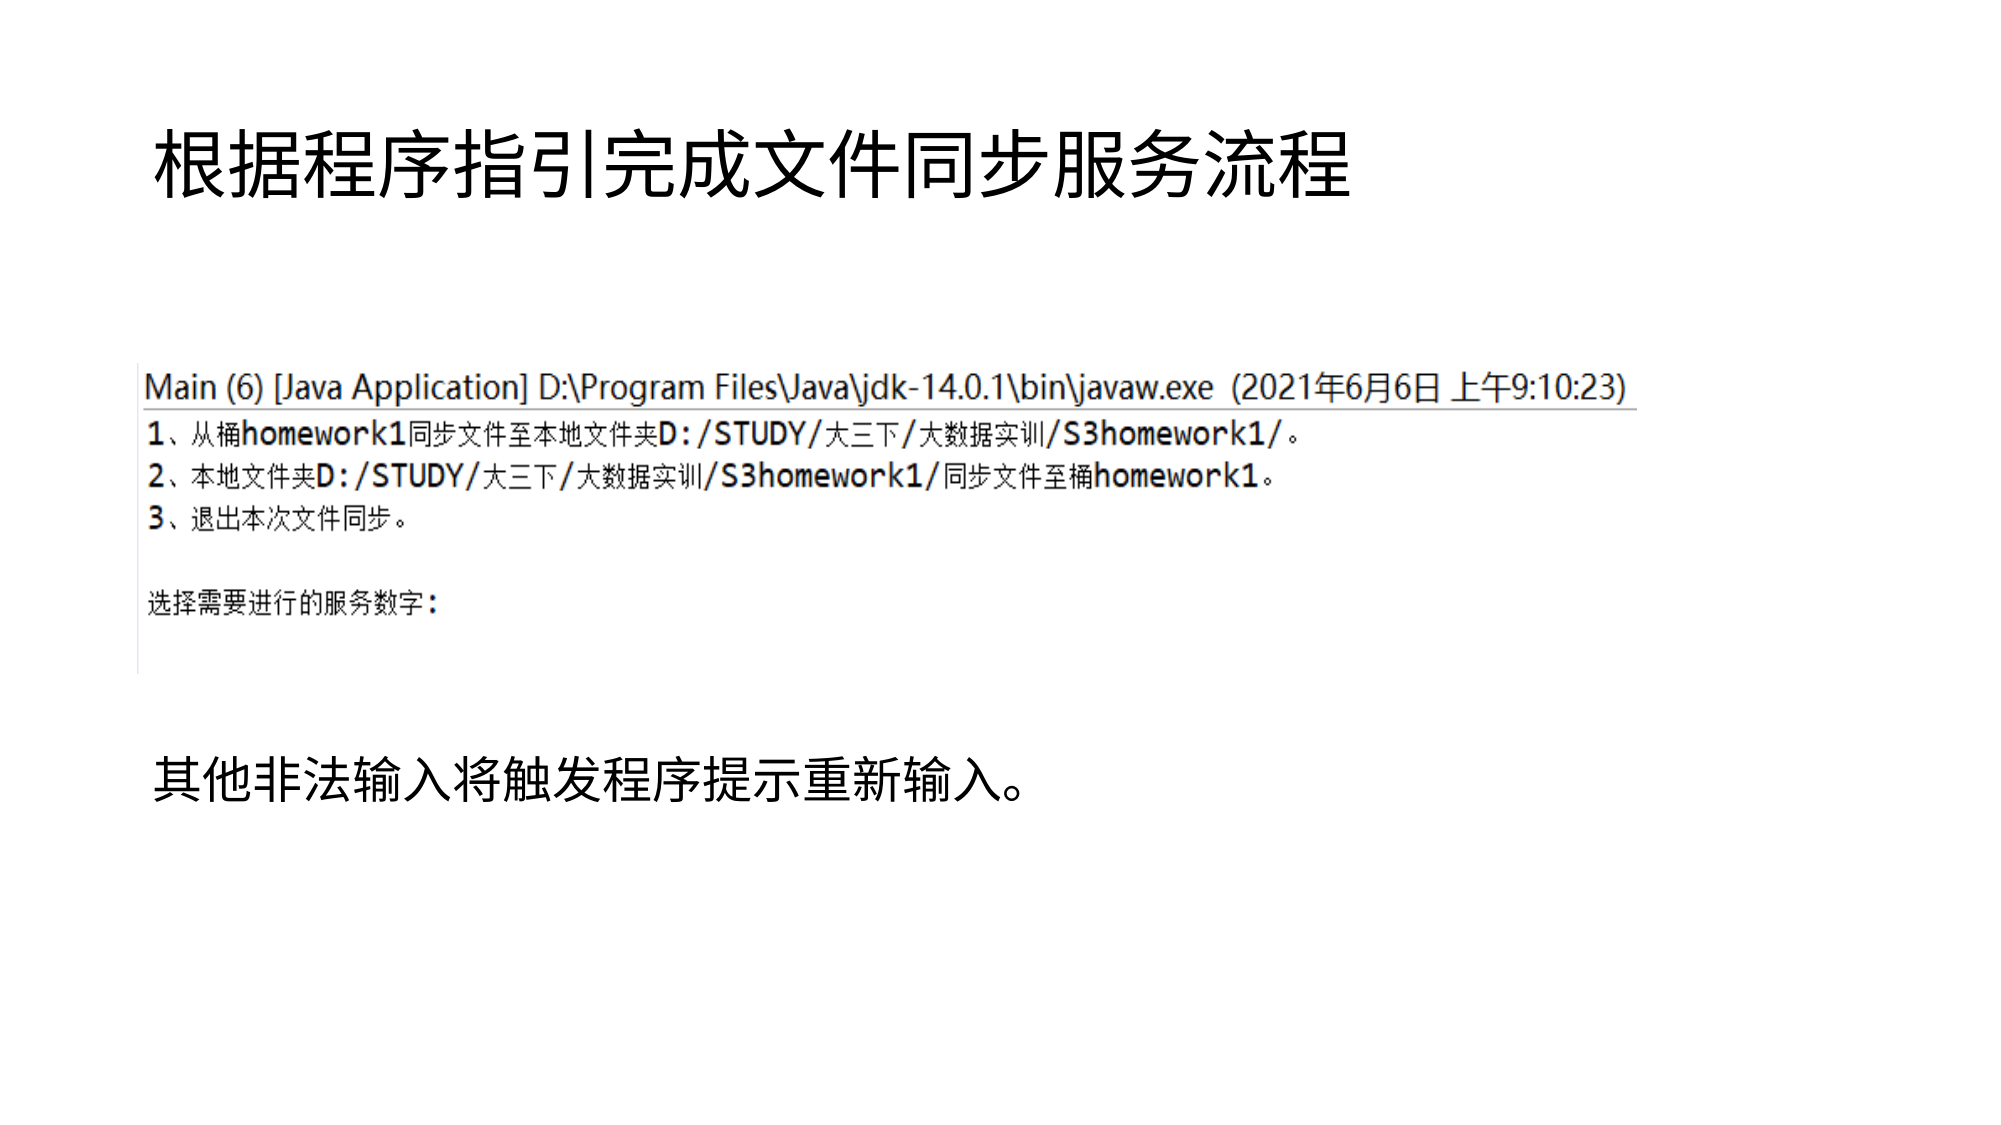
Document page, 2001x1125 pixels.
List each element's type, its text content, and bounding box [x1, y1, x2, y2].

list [137, 363, 1637, 674]
text_box 其他非法输入将触发程序提示重新输入。 [137, 740, 1313, 816]
title 根据程序指引完成文件同步服务流程 [137, 59, 1863, 278]
